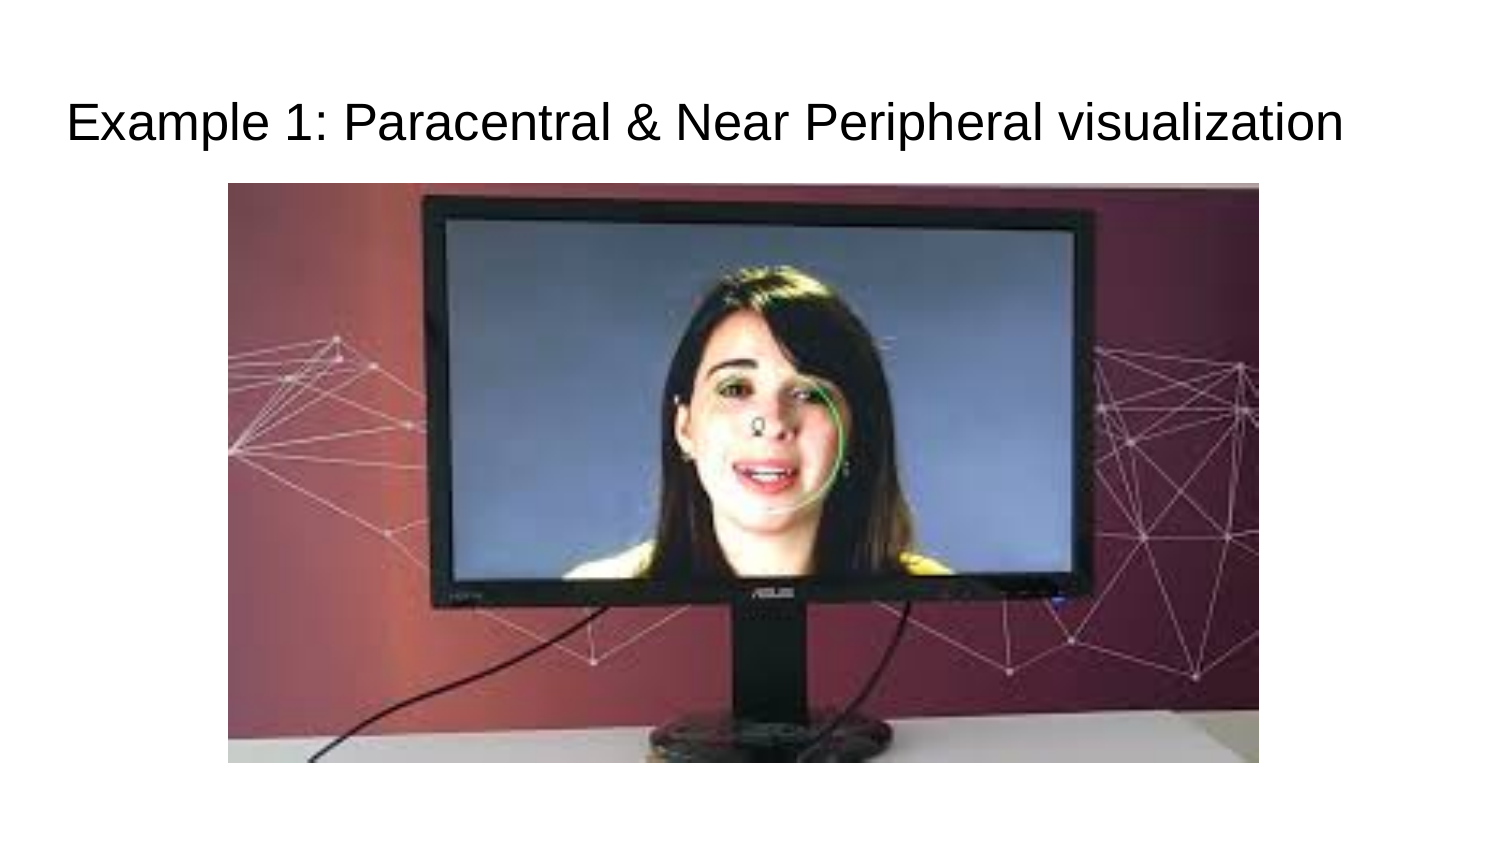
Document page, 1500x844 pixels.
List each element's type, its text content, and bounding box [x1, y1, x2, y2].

title Example 1: Paracentral & Near Peripheral visualization [51, 72, 1449, 167]
picture [228, 183, 1259, 763]
